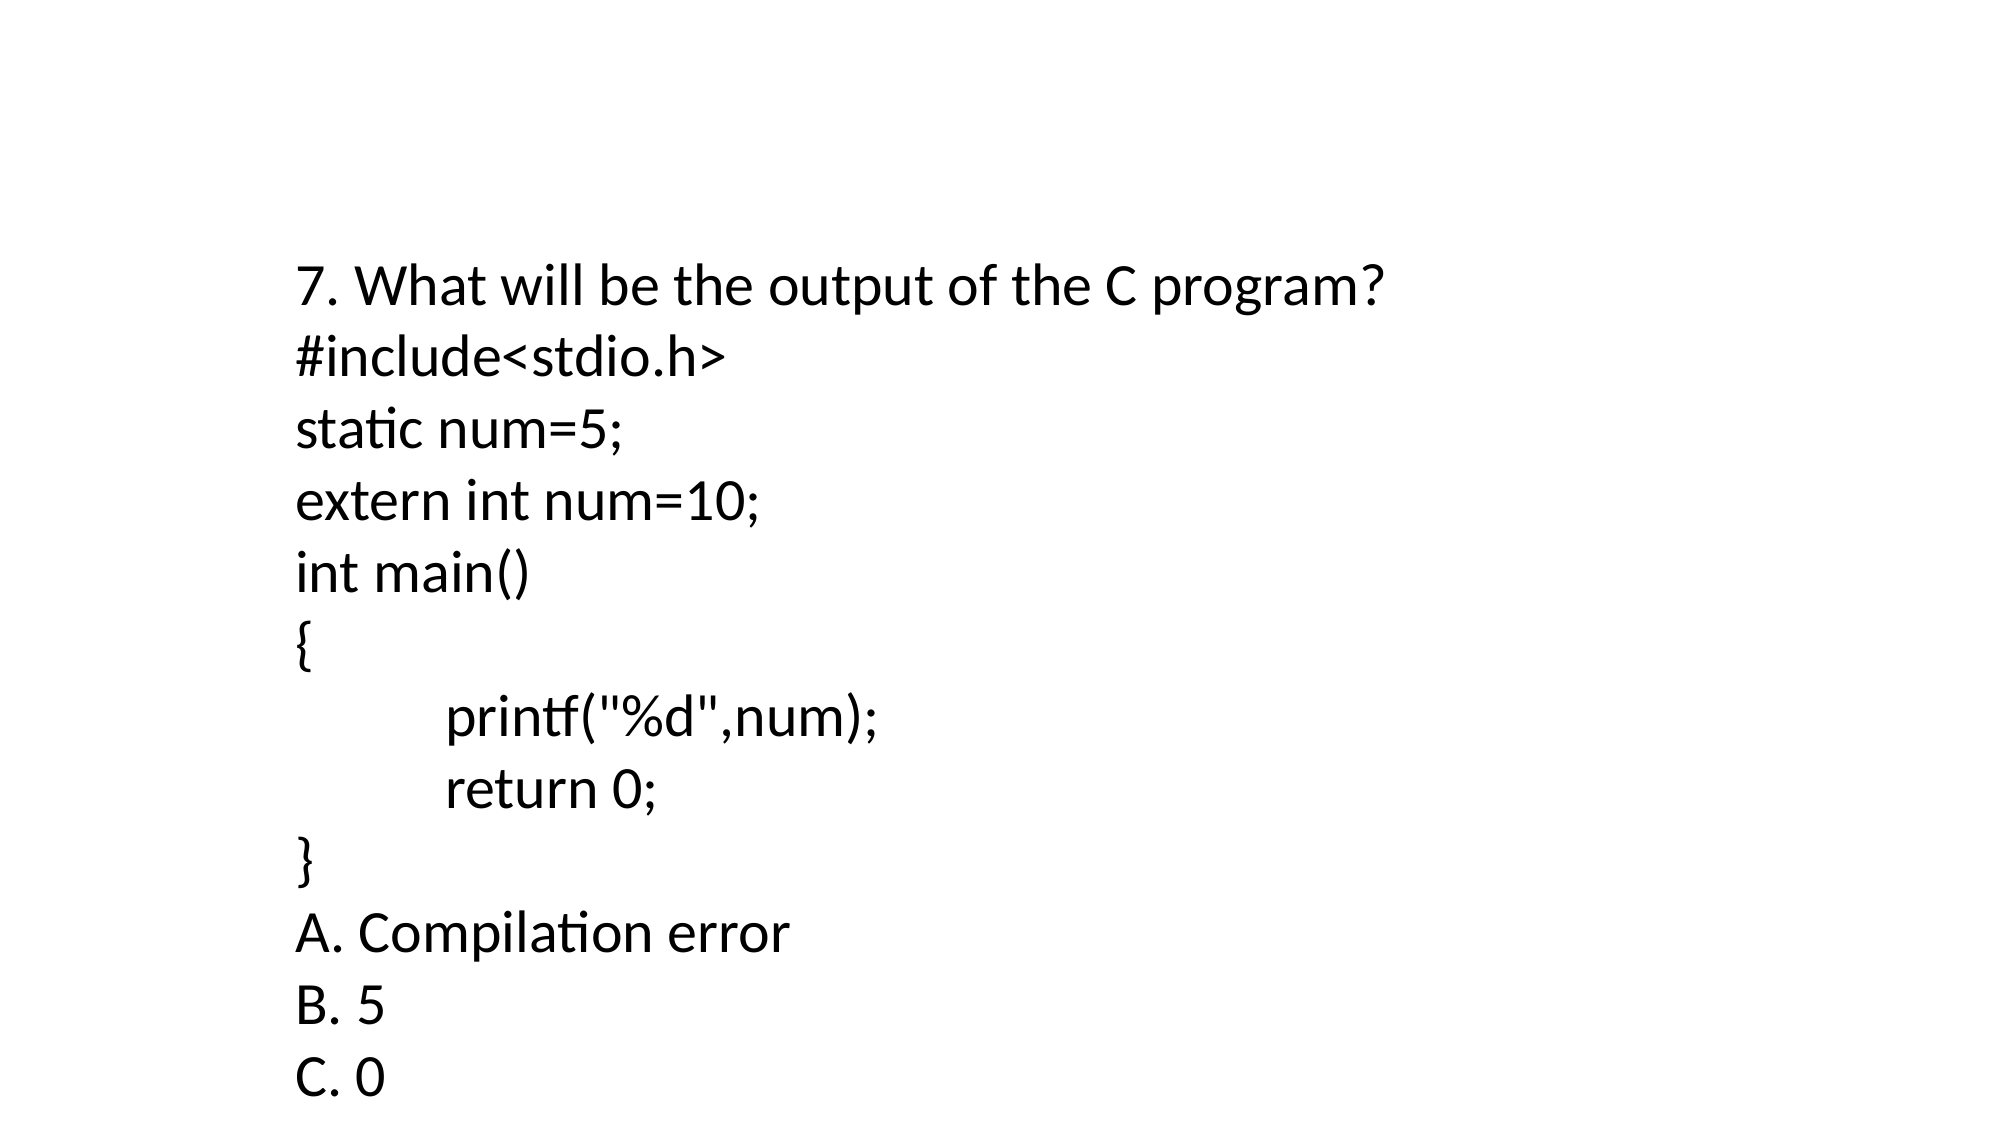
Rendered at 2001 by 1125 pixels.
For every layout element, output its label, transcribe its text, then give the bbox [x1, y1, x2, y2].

text_box 7. What will be the output of the C program? #include<stdio.h> static num=5; extern int num=10; int main() { printf("%d",num); return 0; } A. Compilation error B. 5 C. 0 D. 10 [280, 237, 1900, 1125]
